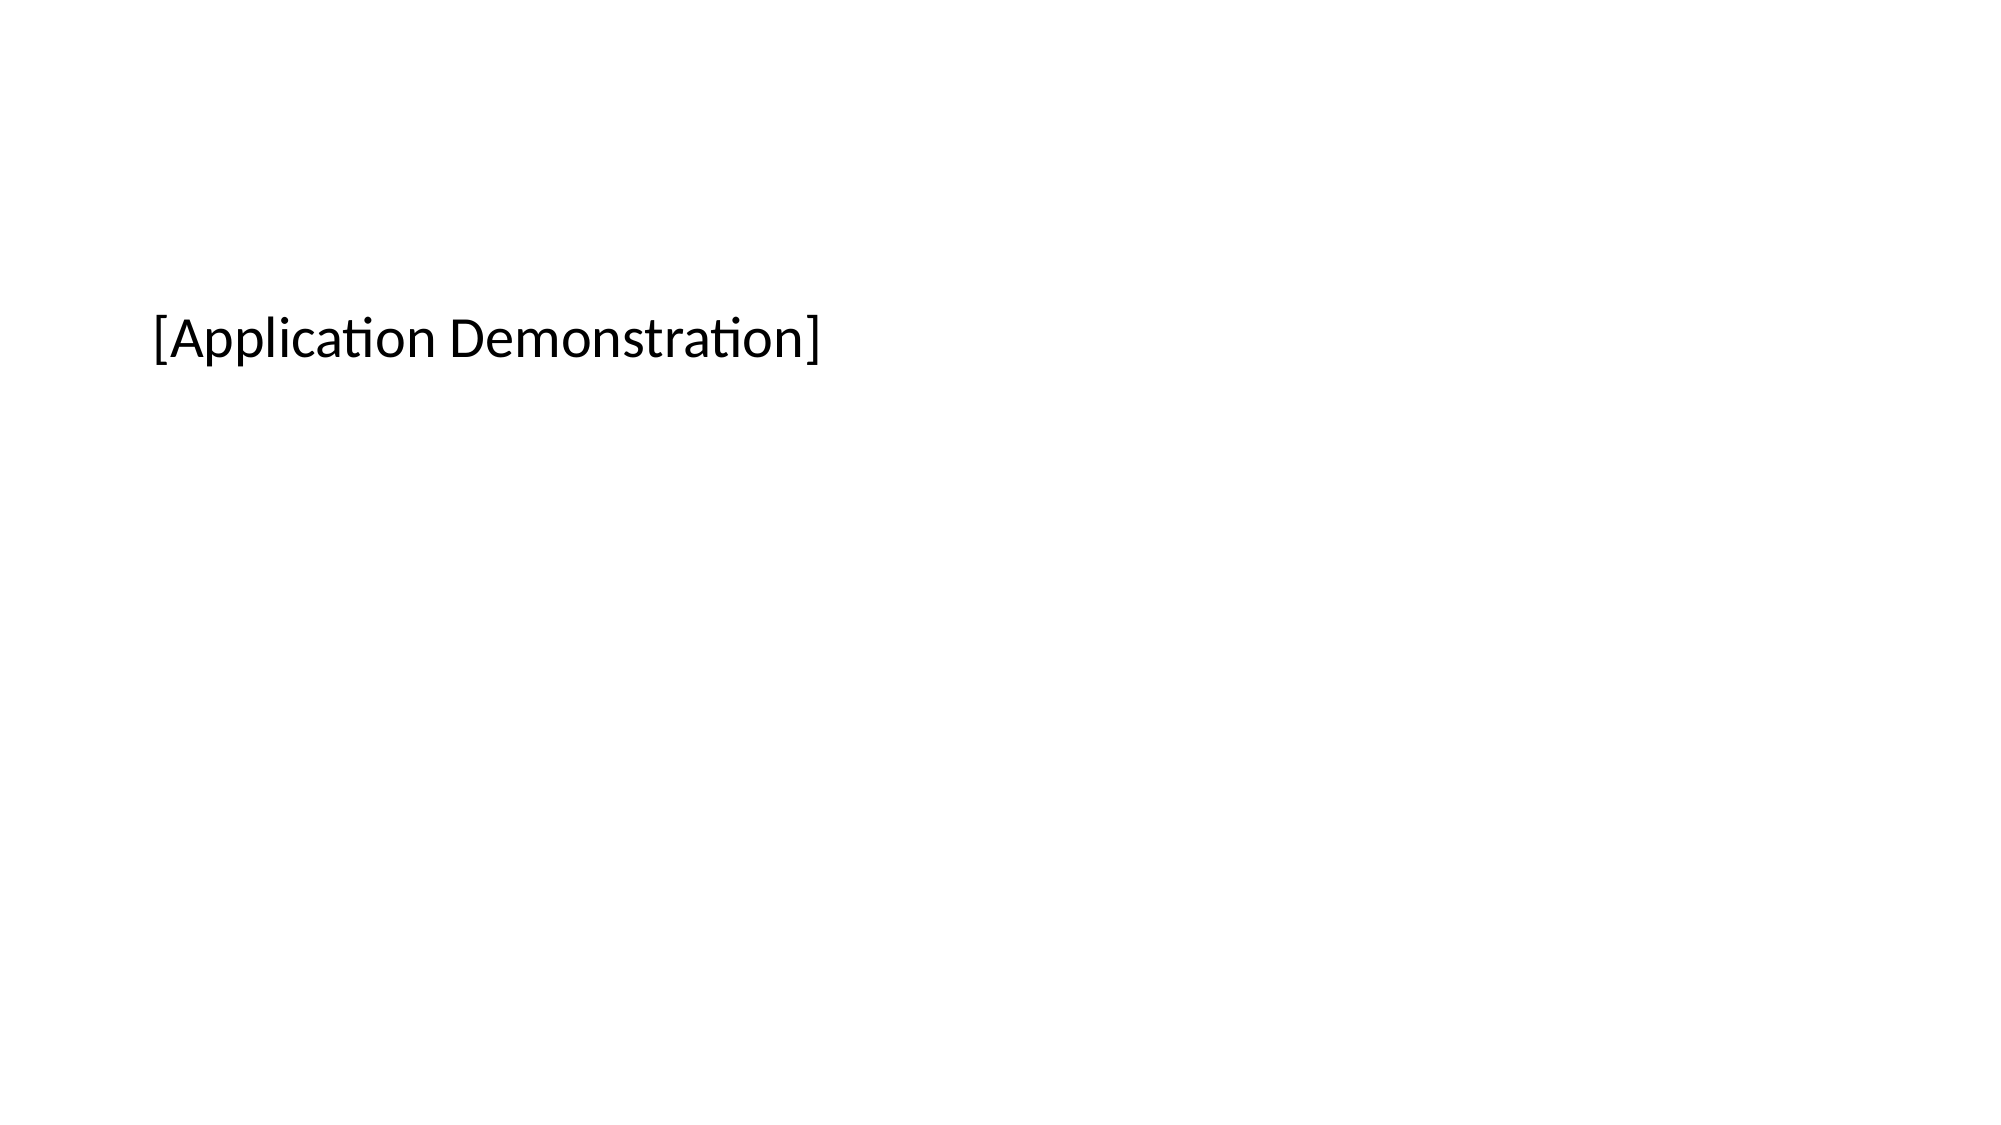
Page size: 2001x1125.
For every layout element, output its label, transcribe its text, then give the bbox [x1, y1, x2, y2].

list [Application Demonstration] [137, 299, 1863, 1014]
